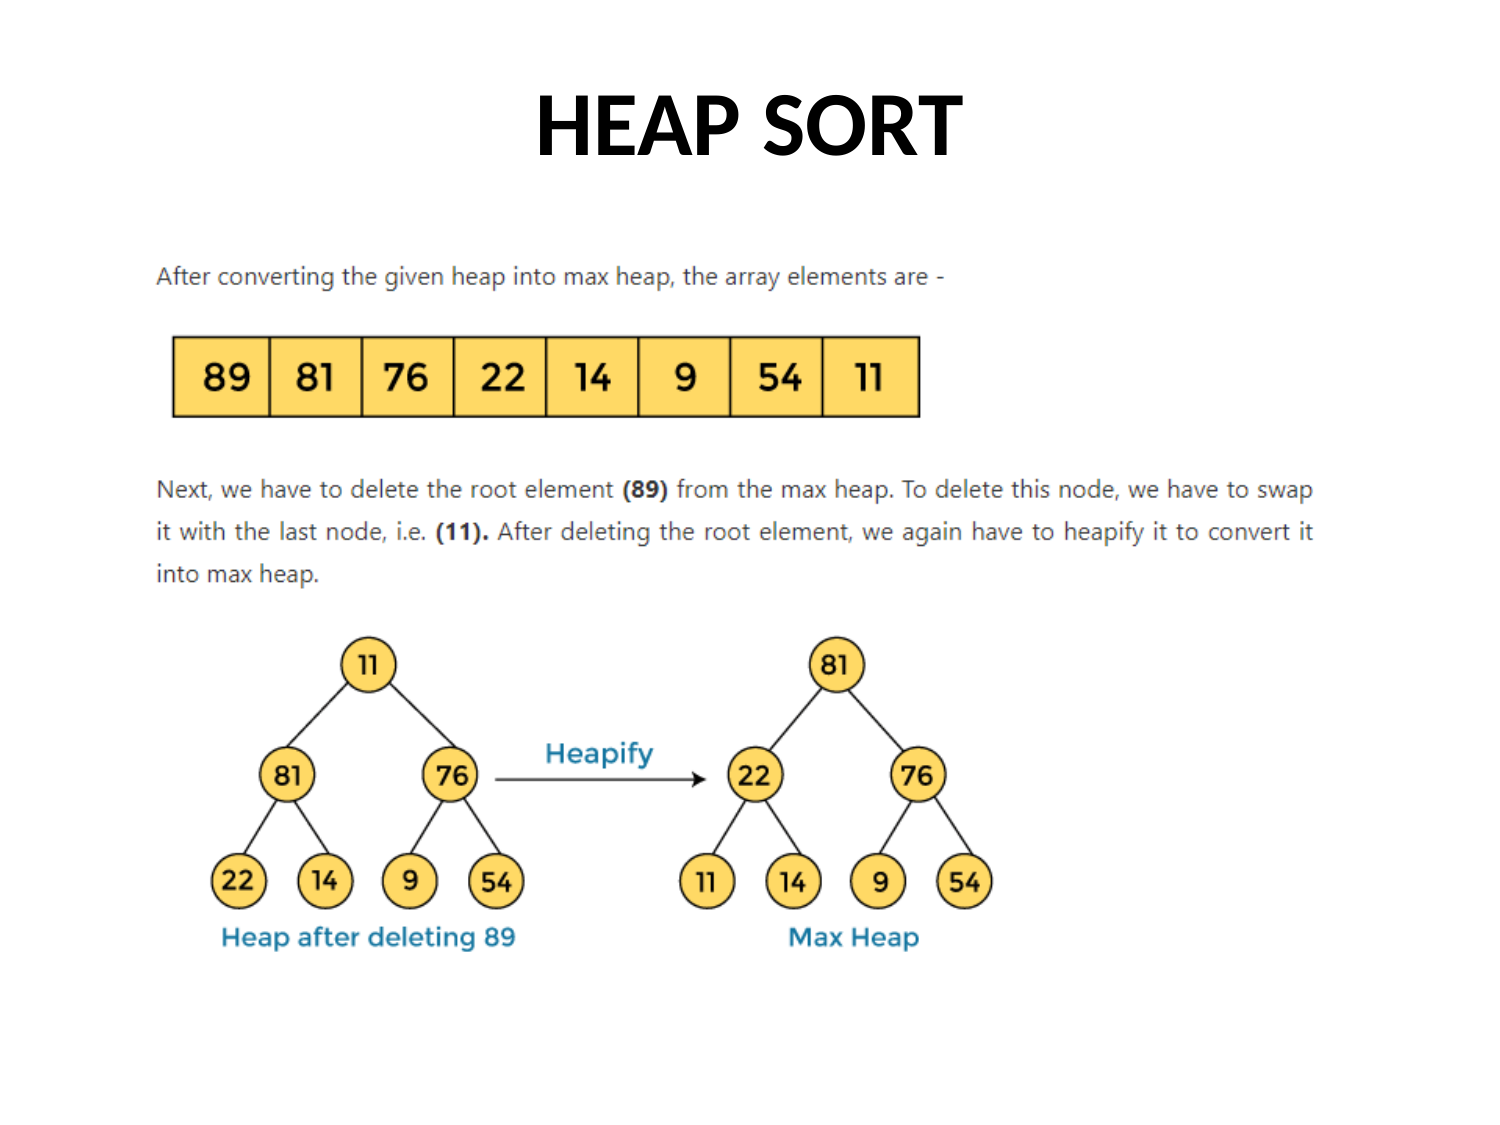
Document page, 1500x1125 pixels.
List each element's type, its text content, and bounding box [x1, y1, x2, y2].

title HEAP SORT [112, 50, 1388, 188]
picture [137, 249, 1335, 977]
